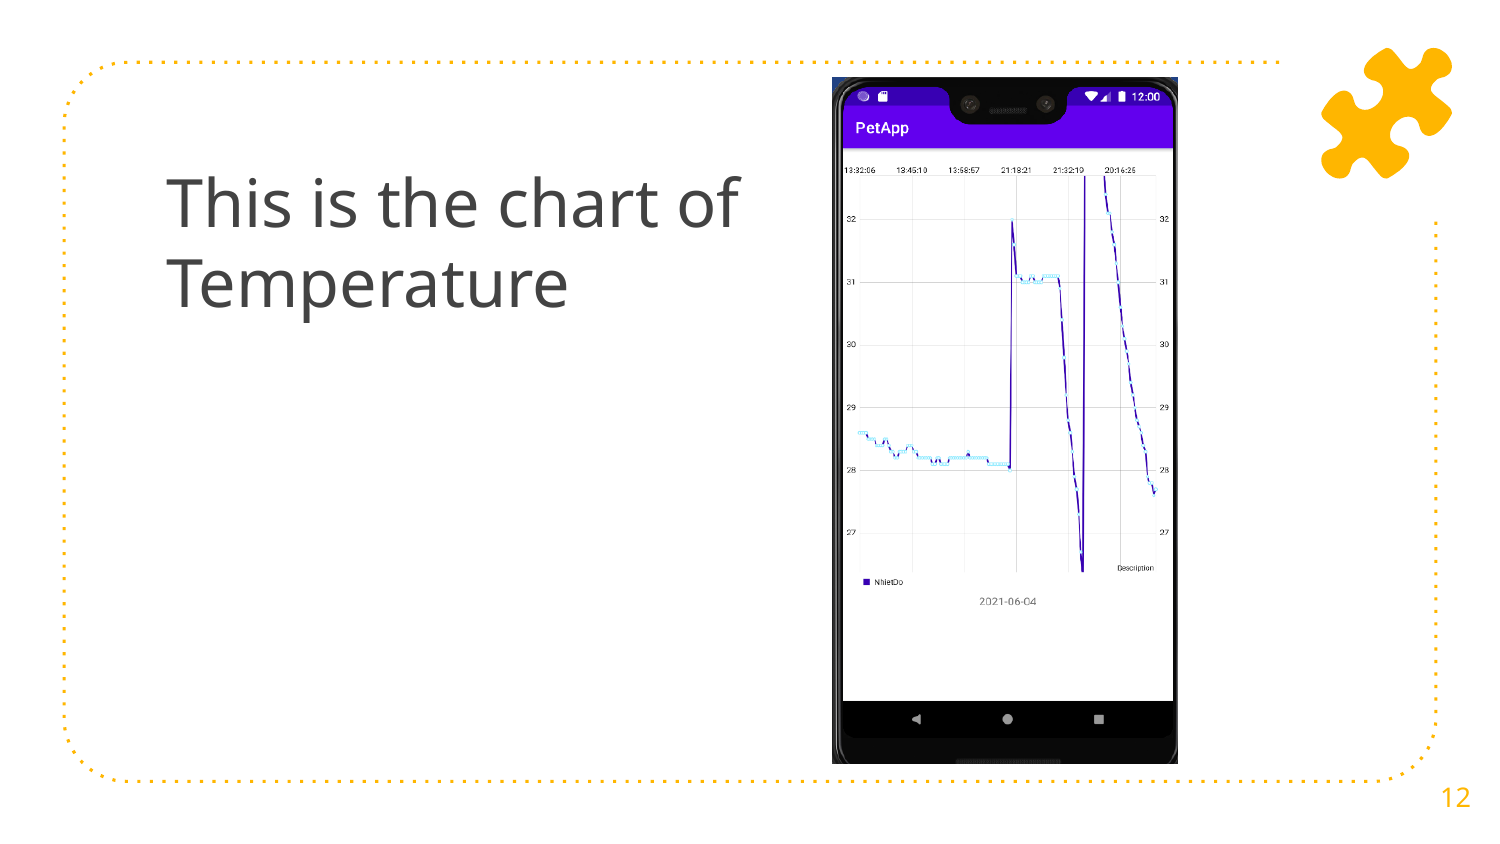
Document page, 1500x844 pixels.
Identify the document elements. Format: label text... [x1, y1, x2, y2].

text_box [1321, 47, 1452, 179]
picture [832, 77, 1178, 764]
title This is the chart of Temperature [151, 146, 827, 466]
slide_number 12 [1411, 753, 1500, 844]
